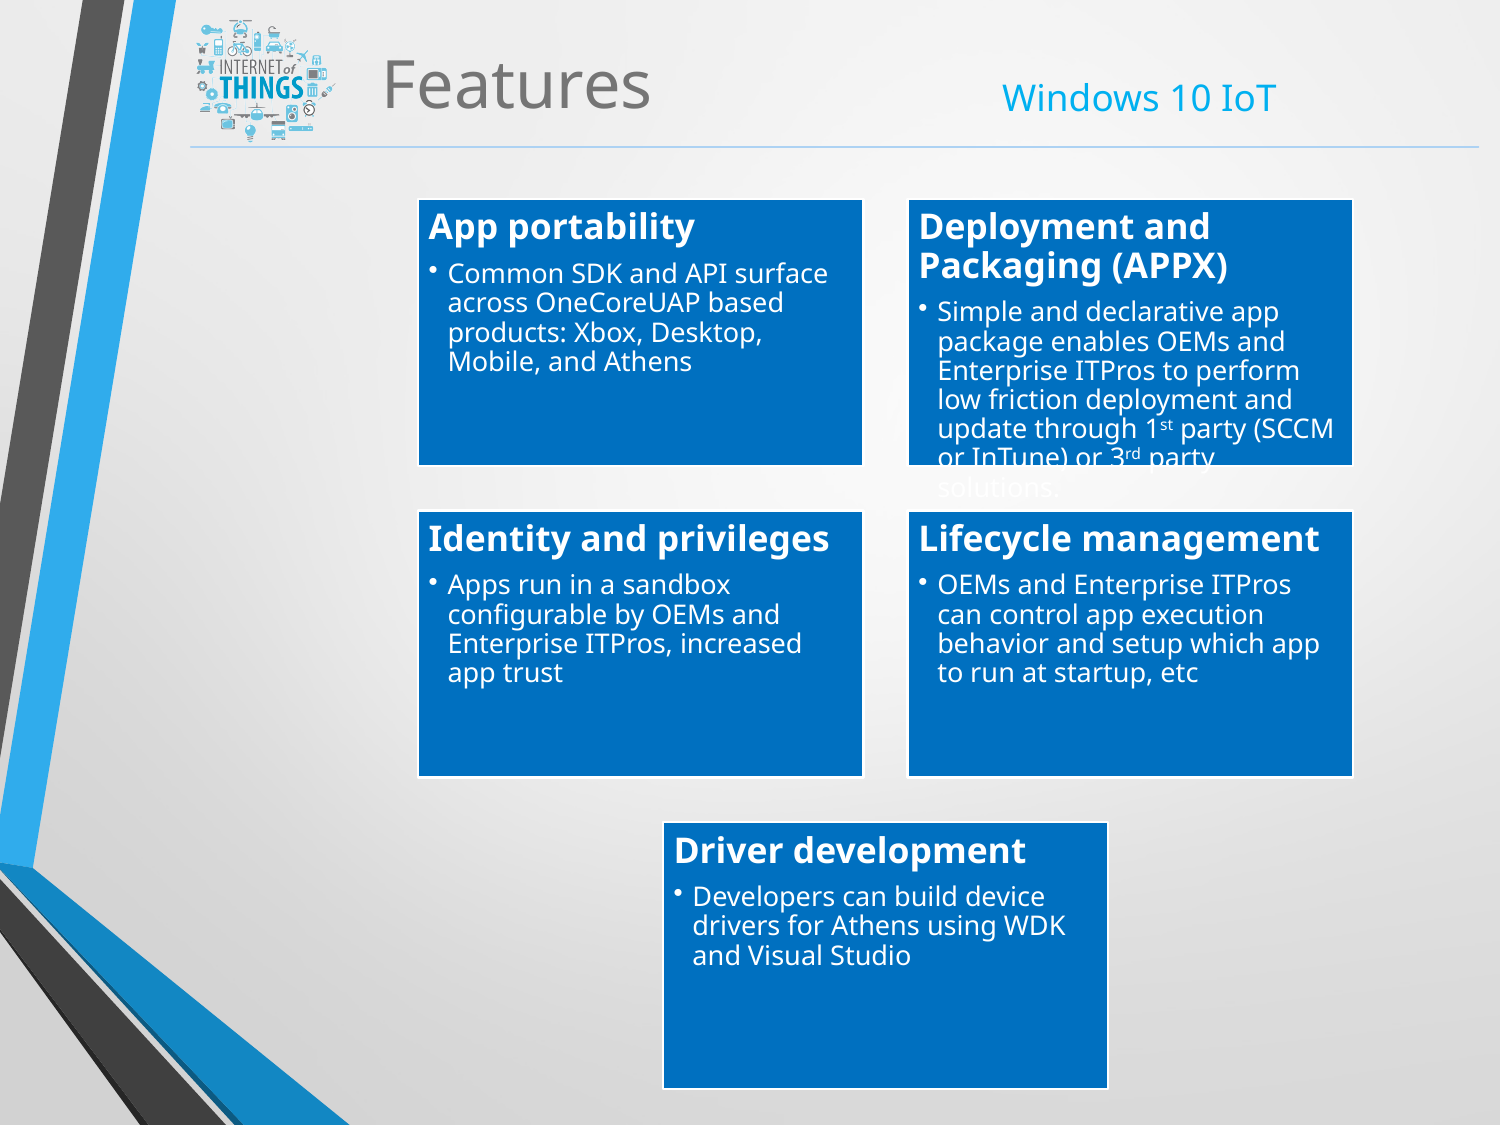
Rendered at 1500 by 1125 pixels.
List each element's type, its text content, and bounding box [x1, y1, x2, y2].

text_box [249, 198, 1500, 1090]
text_box Features [366, 33, 981, 131]
picture [190, 17, 338, 146]
